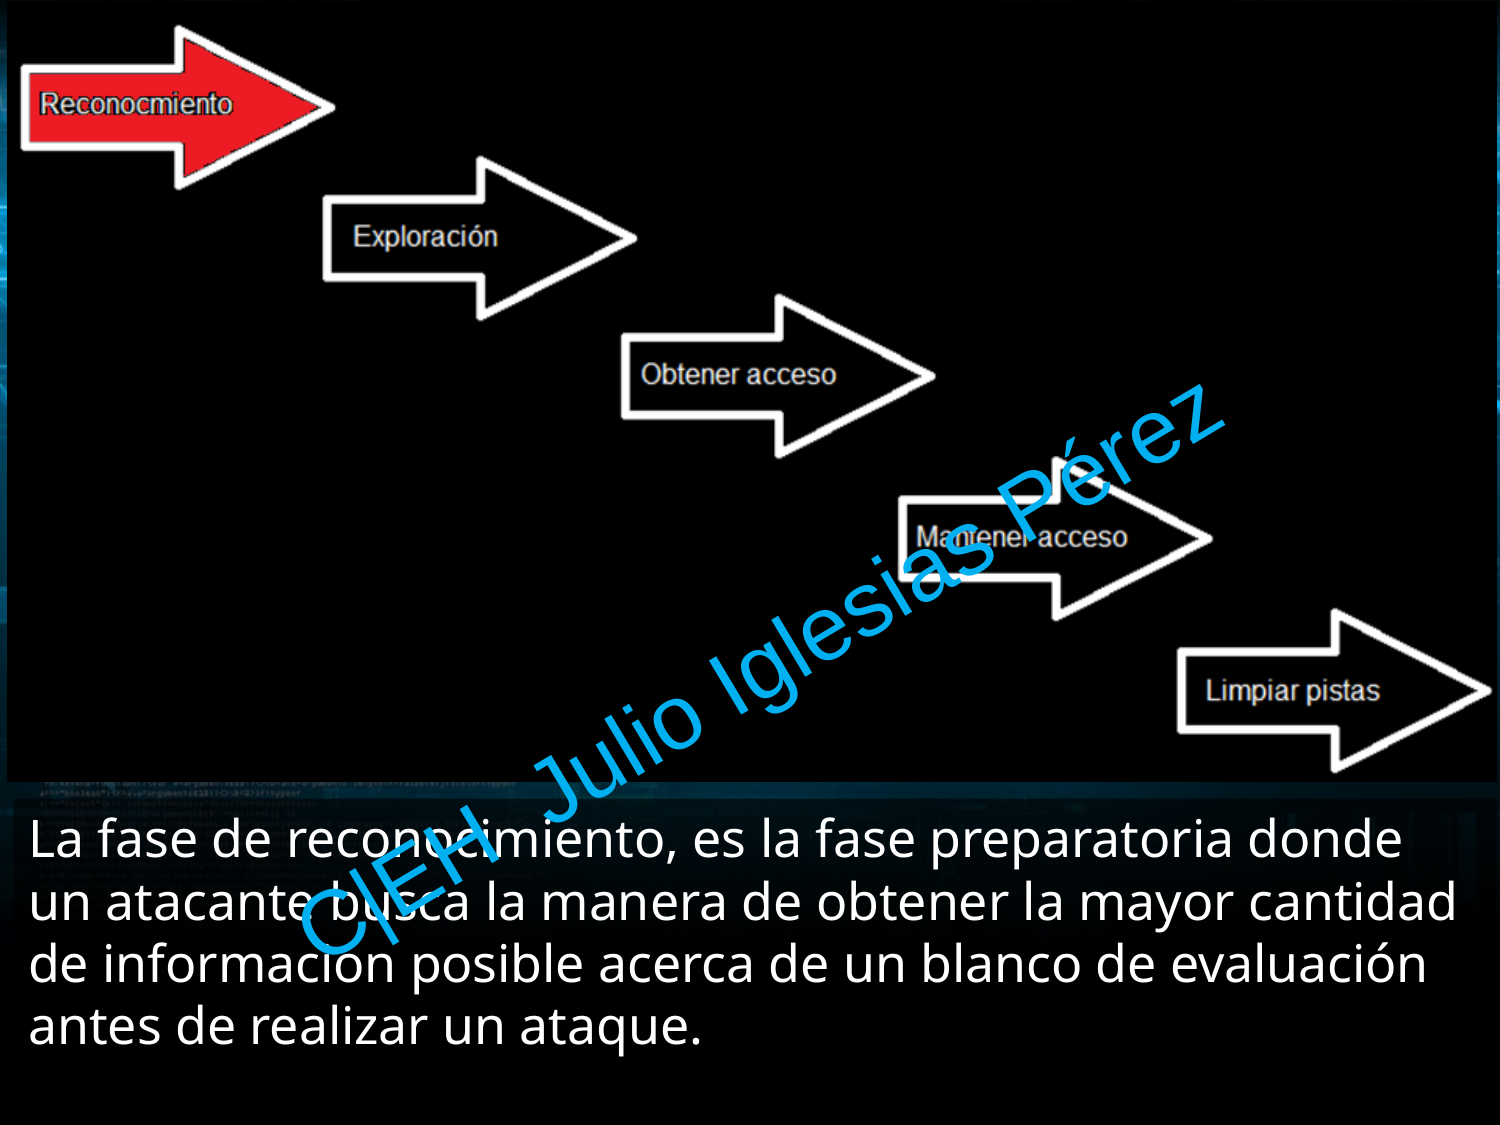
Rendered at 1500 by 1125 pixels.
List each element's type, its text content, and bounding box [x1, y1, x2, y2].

list La fase de reconocimiento, es la fase preparatoria donde un atacante busca la manera de obtener la mayor cantidad de información posible acerca de un blanco de evaluación antes de realizar un ataque. [333, 798, 1497, 1064]
list La fase de reconocimiento, es la fase preparatoria donde un atacante busca la manera de obtener la mayor cantidad de información posible acerca de un blanco de evaluación antes de realizar un ataque. [13, 798, 407, 1064]
picture [0, 0, 1500, 1125]
text_box C|EH Julio Iglesias Pérez [144, 791, 786, 1118]
